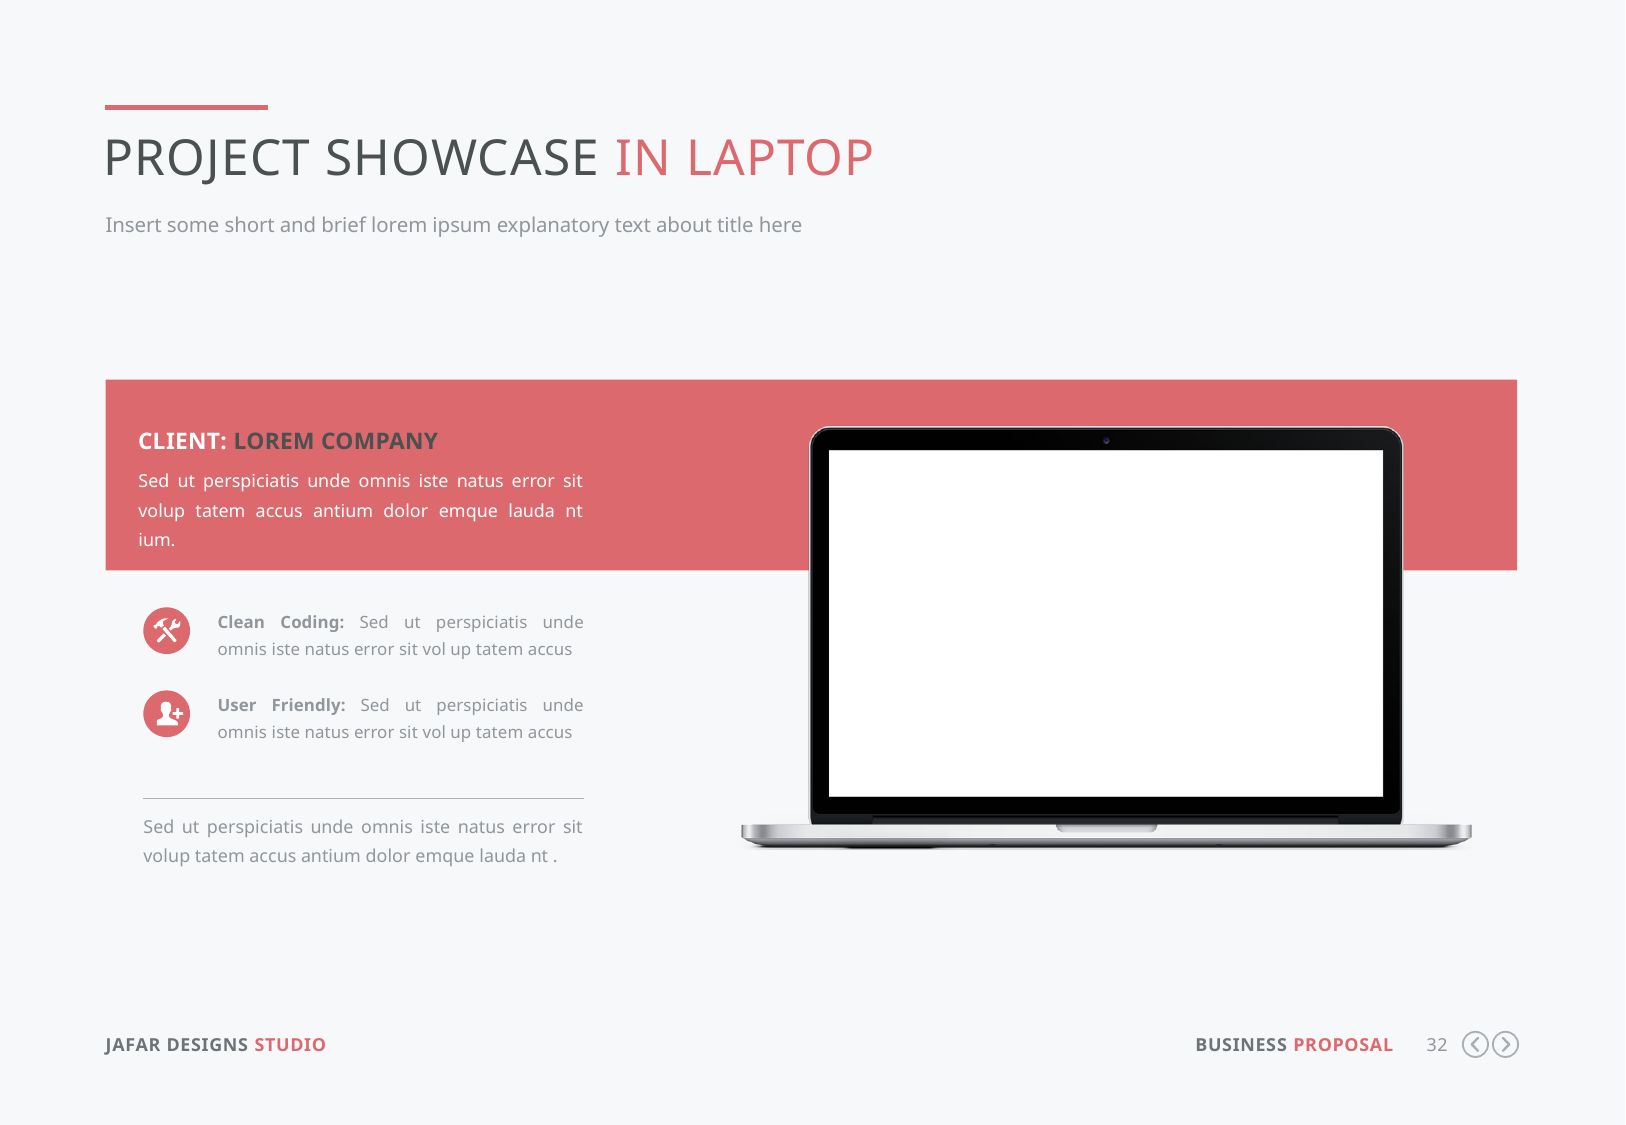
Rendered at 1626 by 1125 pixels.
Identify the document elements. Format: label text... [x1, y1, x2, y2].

picture [738, 423, 1474, 850]
text_box User Friendly: Sed ut perspiciatis unde omnis iste natus error sit vol up tatem accus [217, 687, 584, 742]
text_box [143, 607, 191, 655]
text_box [104, 379, 1518, 571]
list Insert some short and brief lorem ipsum explanatory text about title here [105, 209, 1519, 241]
text_box Sed ut perspiciatis unde omnis iste natus error sit volup tatem accus antium dolor emque lauda nt ium. [138, 461, 584, 550]
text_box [143, 690, 191, 738]
text_box Client: Lorem Company [138, 415, 584, 454]
list project showcase in laptop [103, 125, 1518, 189]
text_box Sed ut perspiciatis unde omnis iste natus error sit volup tatem accus antium dolor emque lauda nt . [143, 807, 584, 867]
text_box Clean Coding: Sed ut perspiciatis unde omnis iste natus error sit vol up tatem accus [217, 604, 584, 660]
